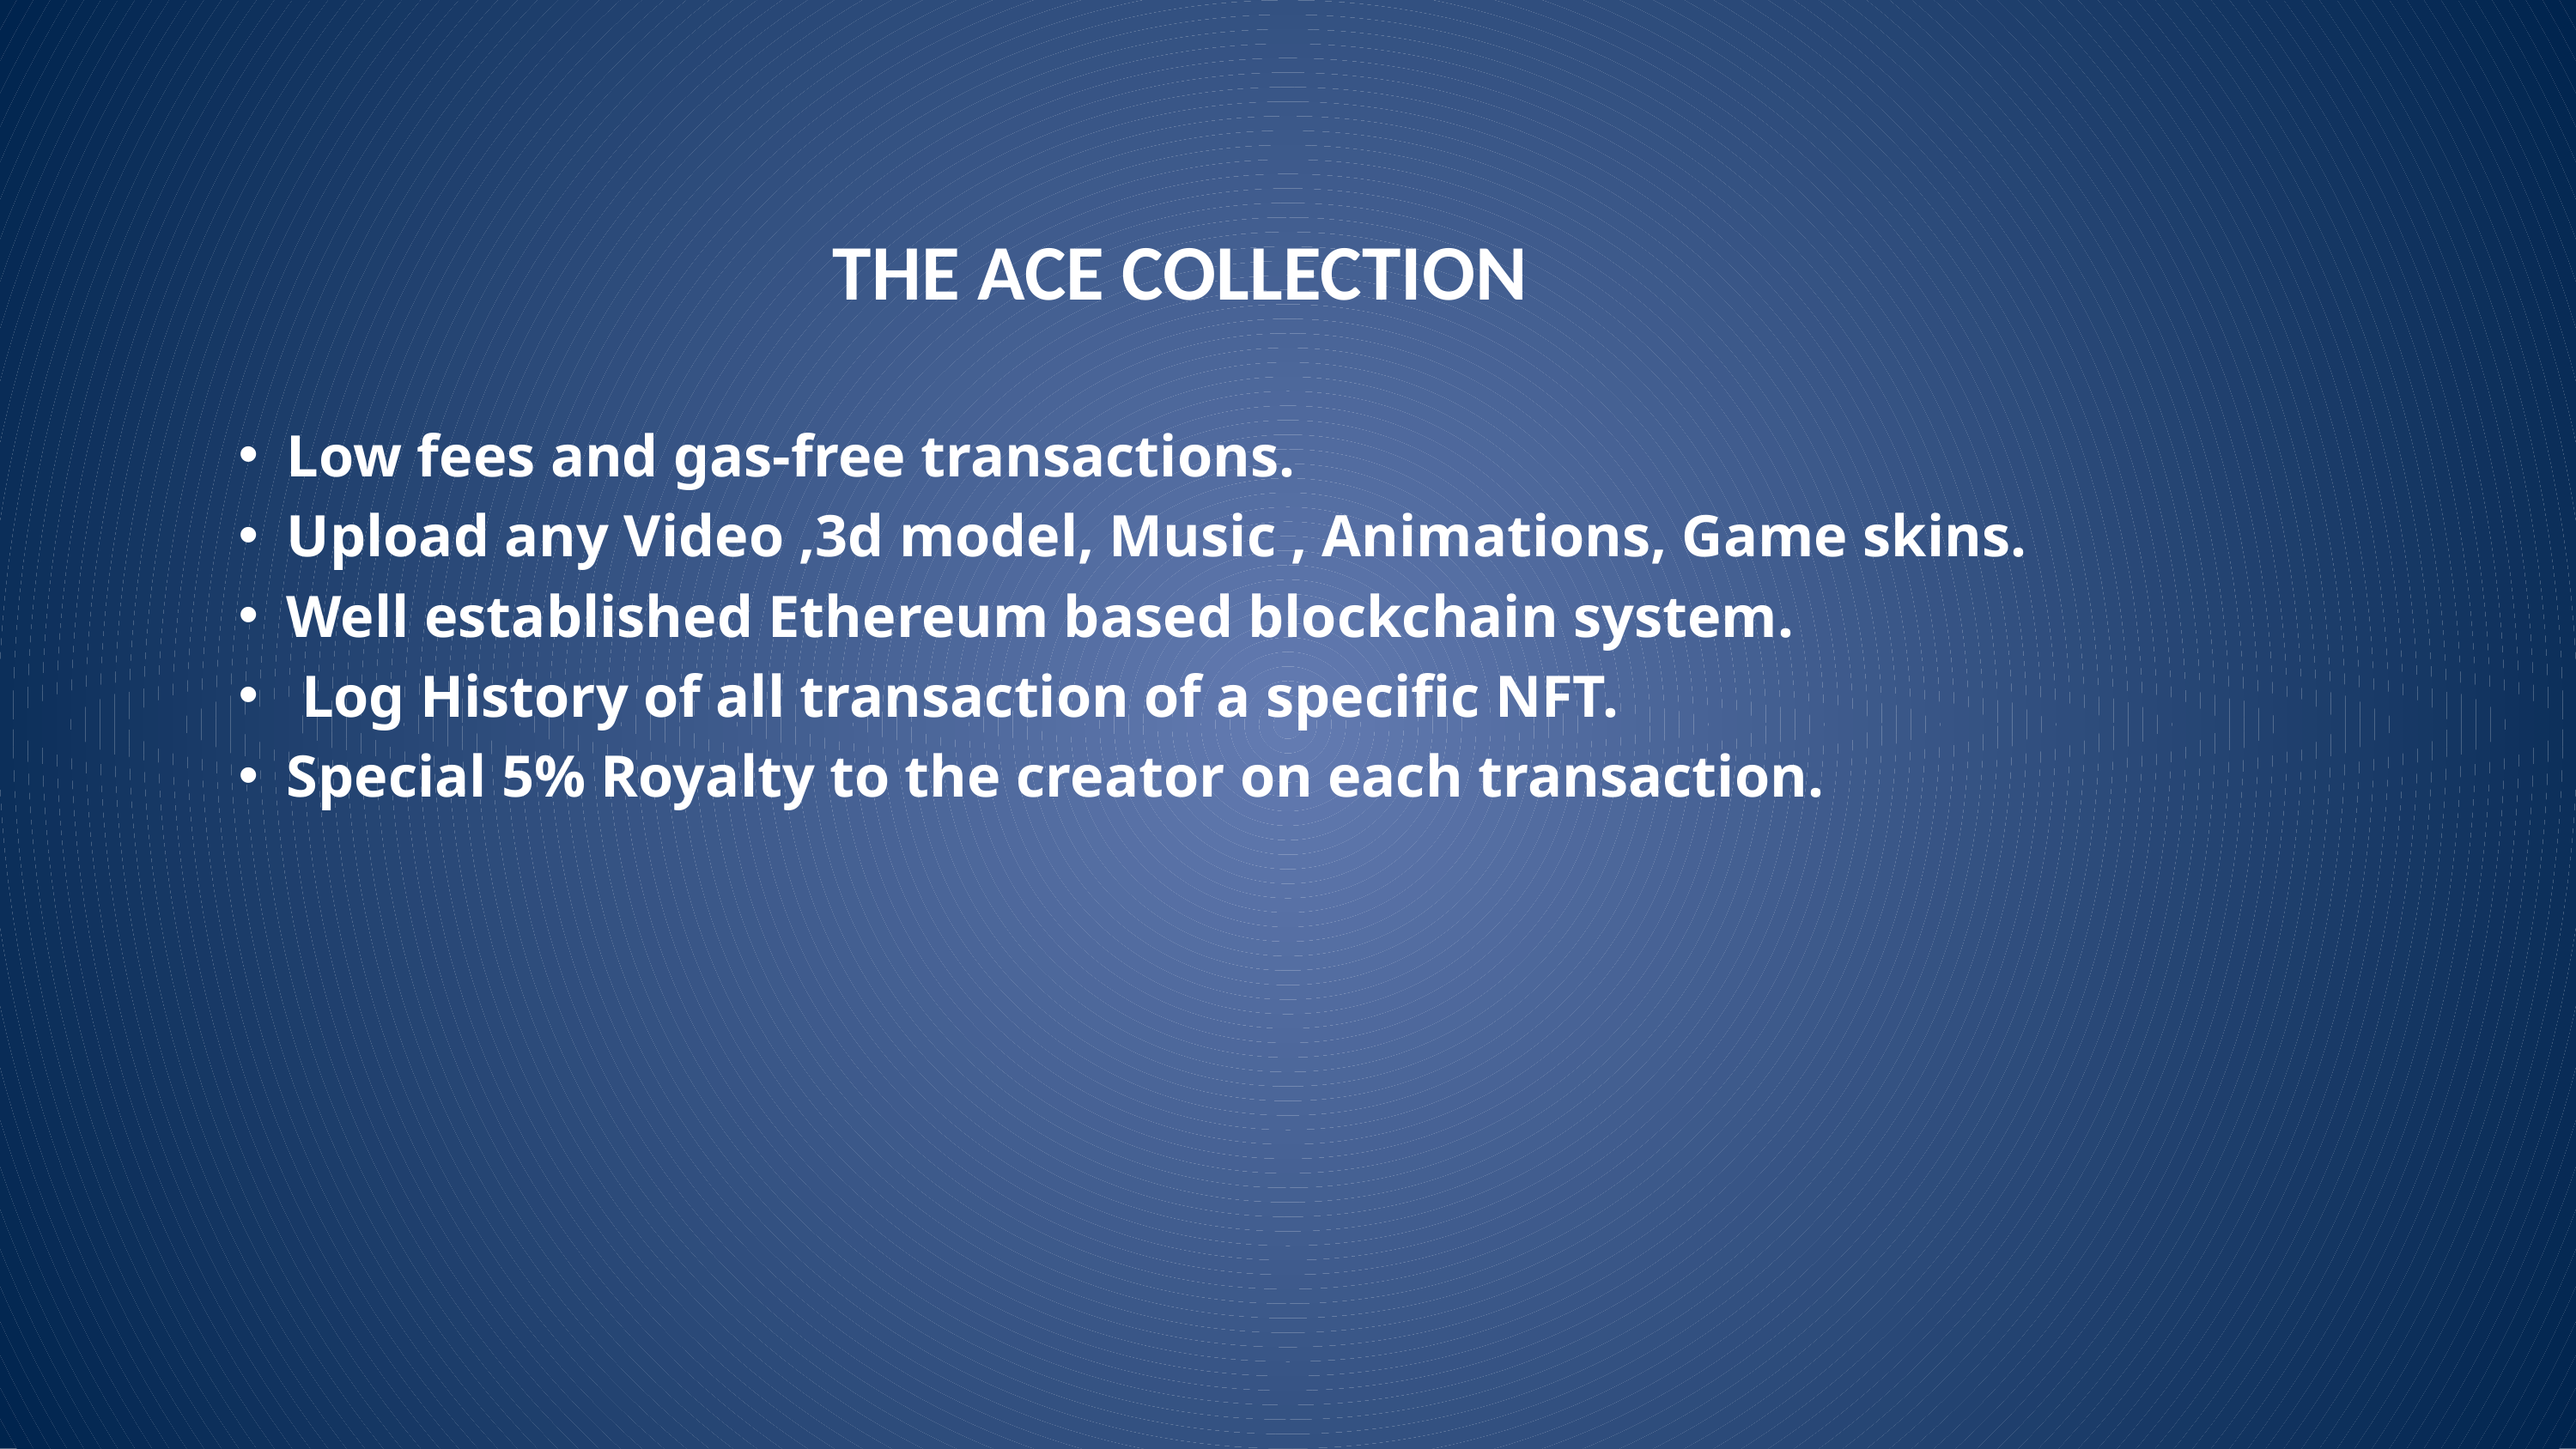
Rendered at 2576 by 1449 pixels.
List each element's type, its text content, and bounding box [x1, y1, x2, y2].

list Low fees and gas-free transactions. Upload any Video ,3d model, Music , Animations, Game skins. Well established Ethereum based blockchain system. Log History of all transaction of a specific NFT. Special 5% Royalty to the creator on each transaction. [225, 413, 2211, 1337]
title THE ACE COLLECTION [461, 112, 1900, 413]
